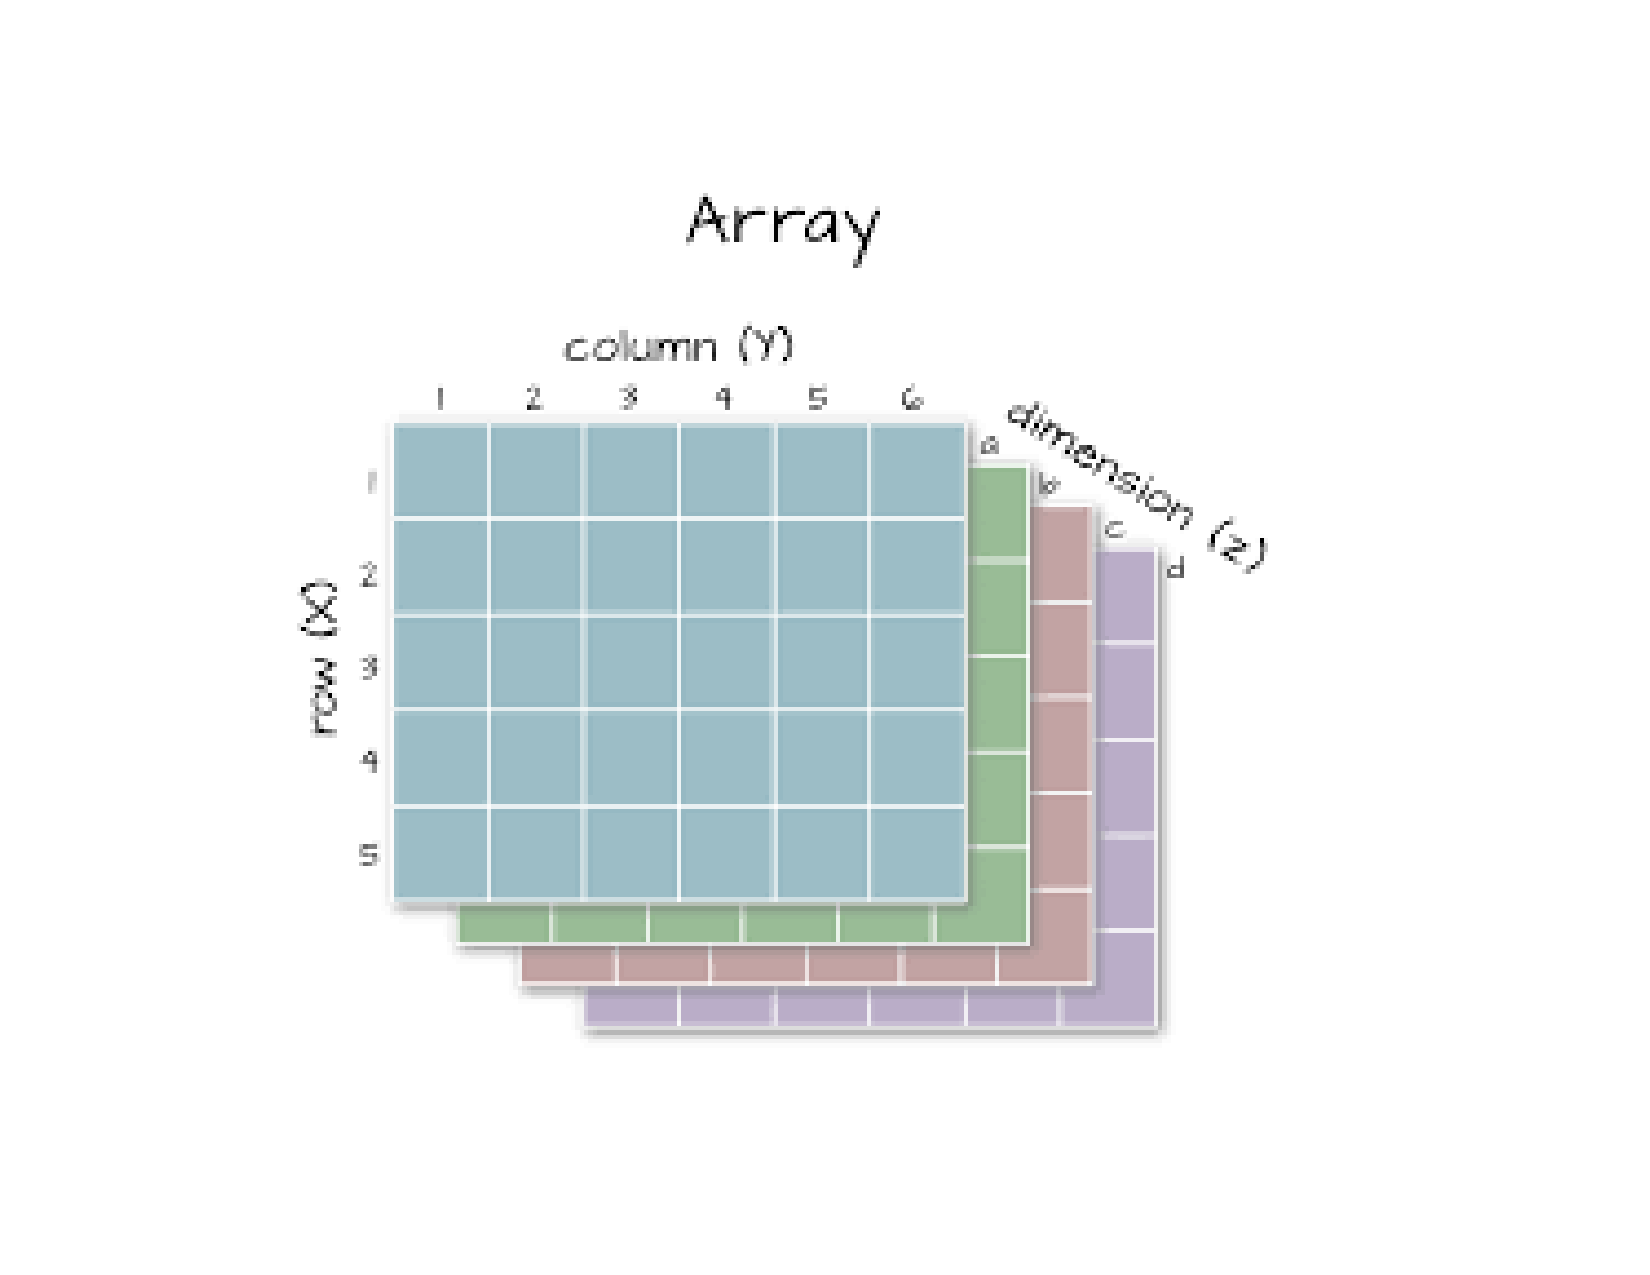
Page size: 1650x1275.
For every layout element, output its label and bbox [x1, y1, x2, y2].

picture [248, 149, 1313, 1076]
